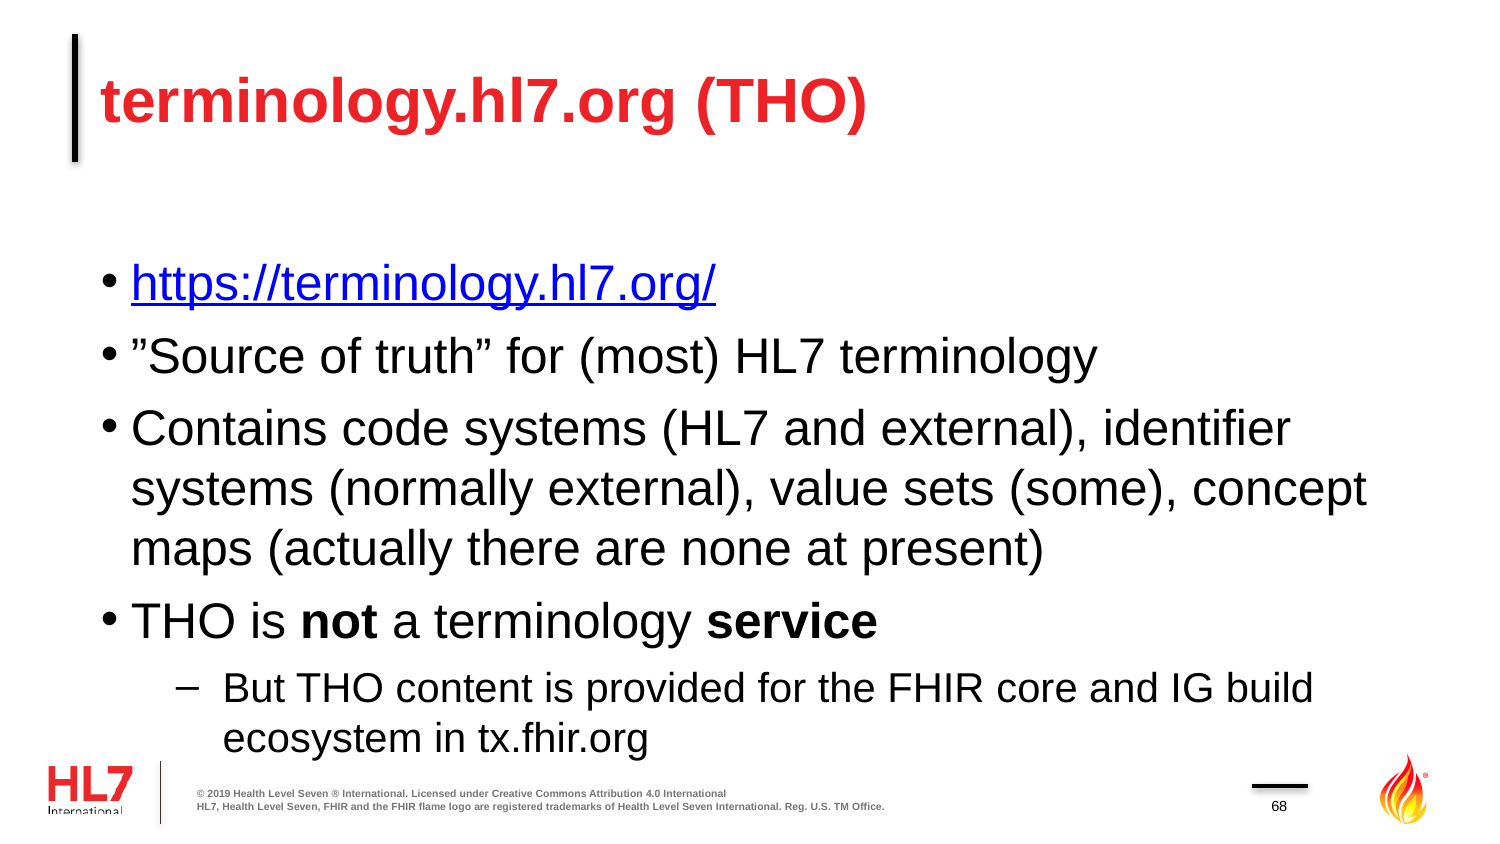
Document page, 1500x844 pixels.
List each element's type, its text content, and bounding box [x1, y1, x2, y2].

title terminology.hl7.org (THO) [100, 33, 1451, 163]
picture [1380, 753, 1428, 824]
slide_number 68 [1257, 788, 1302, 815]
footer © 2019 Health Level Seven ® International. Licensed under Creative Commons Attribution 4.0 International HL7, Health Level Seven, FHIR and the FHIR flame logo are registered trademarks of Health Level Seven International. Reg. U.S. TM Office. [196, 786, 941, 813]
list https://terminology.hl7.org/ ”Source of truth” for (most) HL7 terminology Contains code systems (HL7 and external), identifier systems (normally external), value sets (some), concept maps (actually there are none at present) THO is not a terminology service But THO content is provided for the FHIR core and IG build ecosystem in tx.fhir.org [100, 250, 1451, 731]
